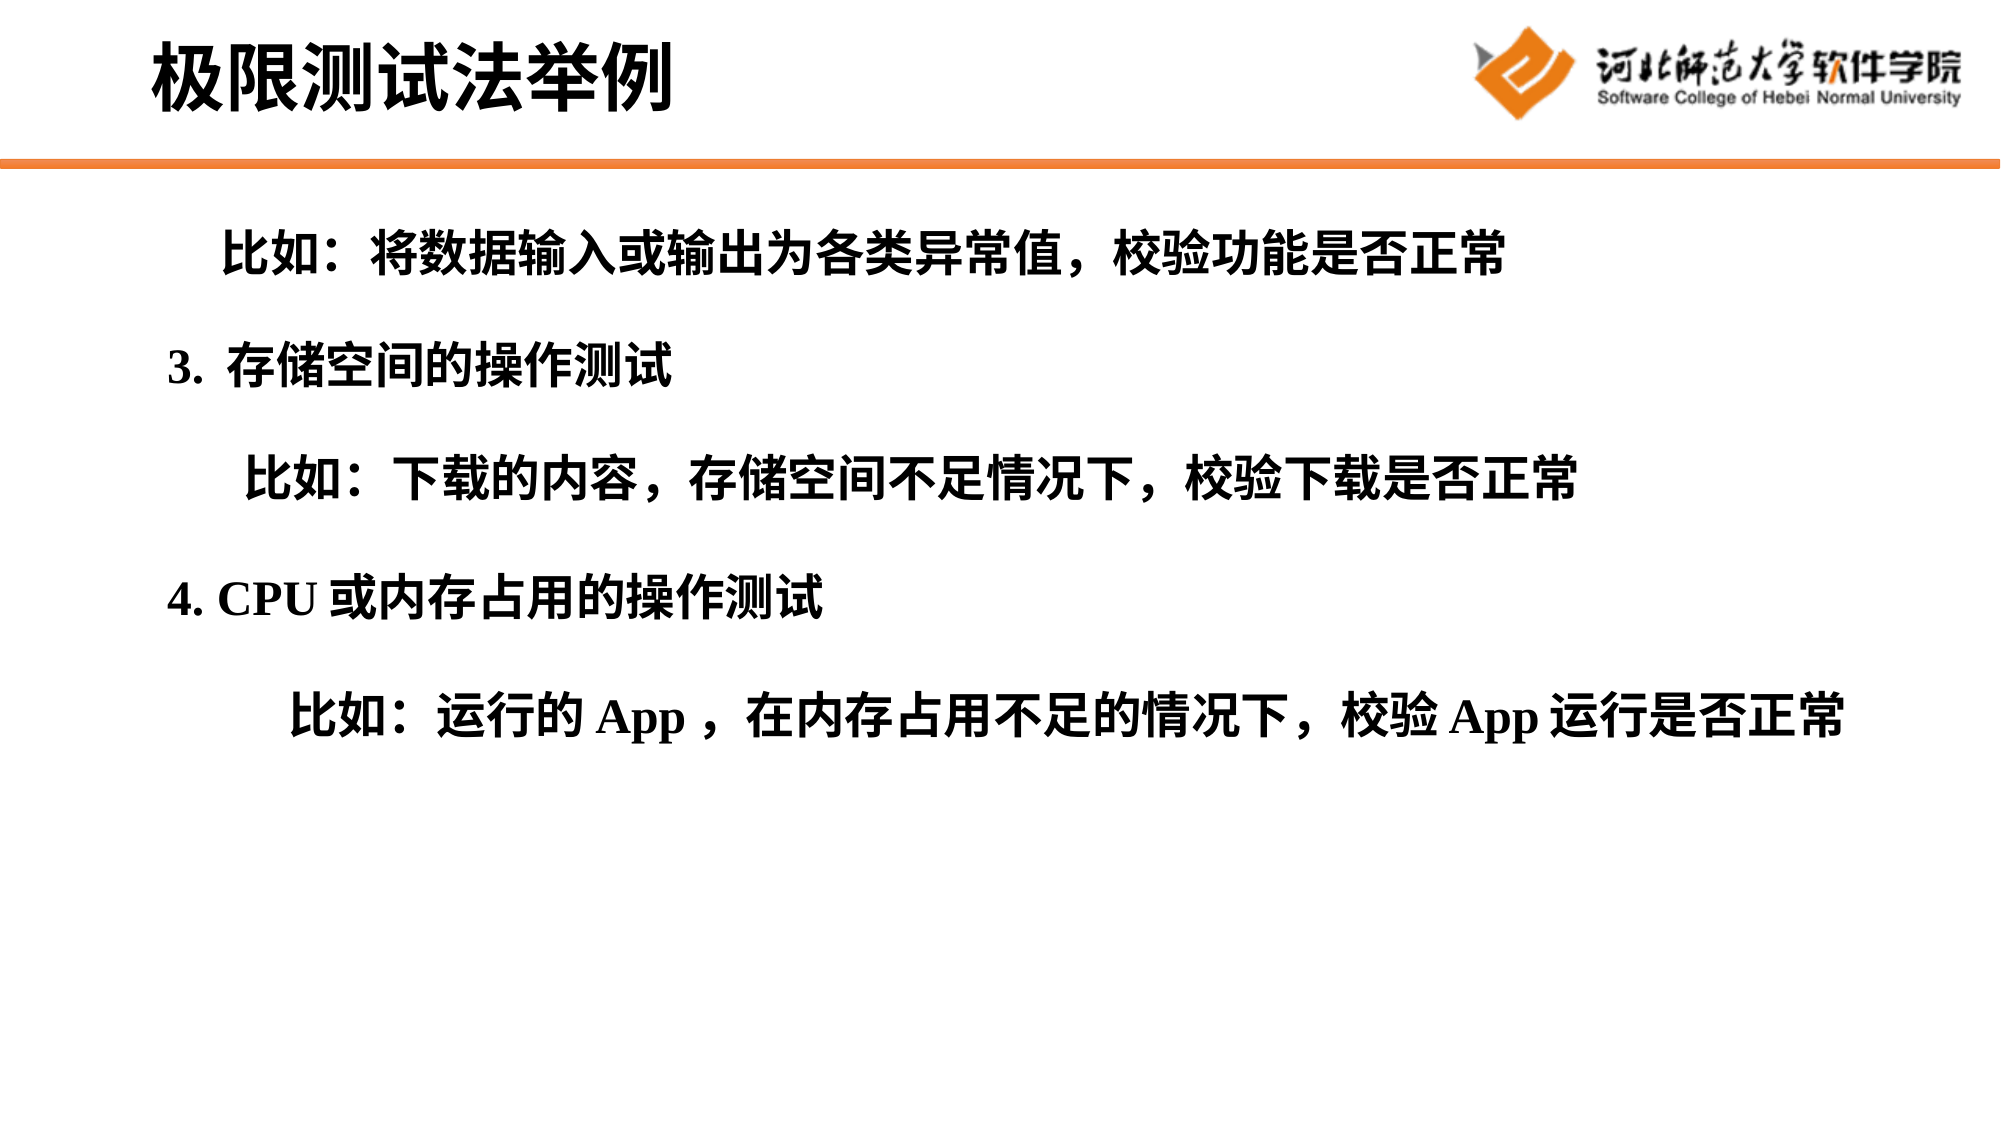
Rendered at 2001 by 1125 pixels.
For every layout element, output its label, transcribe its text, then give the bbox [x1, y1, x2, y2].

title 极限测试法举例 [135, 8, 1861, 155]
list 比如：将数据输入或输出为各类异常值，校验功能是否正常 3. 存储空间的操作测试 比如：下载的内容，存储空间不足情况下，校验下载是否正常 4. CPU或内存占用的操作测试 比如：运行的App，在内存占用不足的情况下，校验App运行是否正常 [139, 178, 1865, 988]
picture [1861, 18, 1988, 126]
